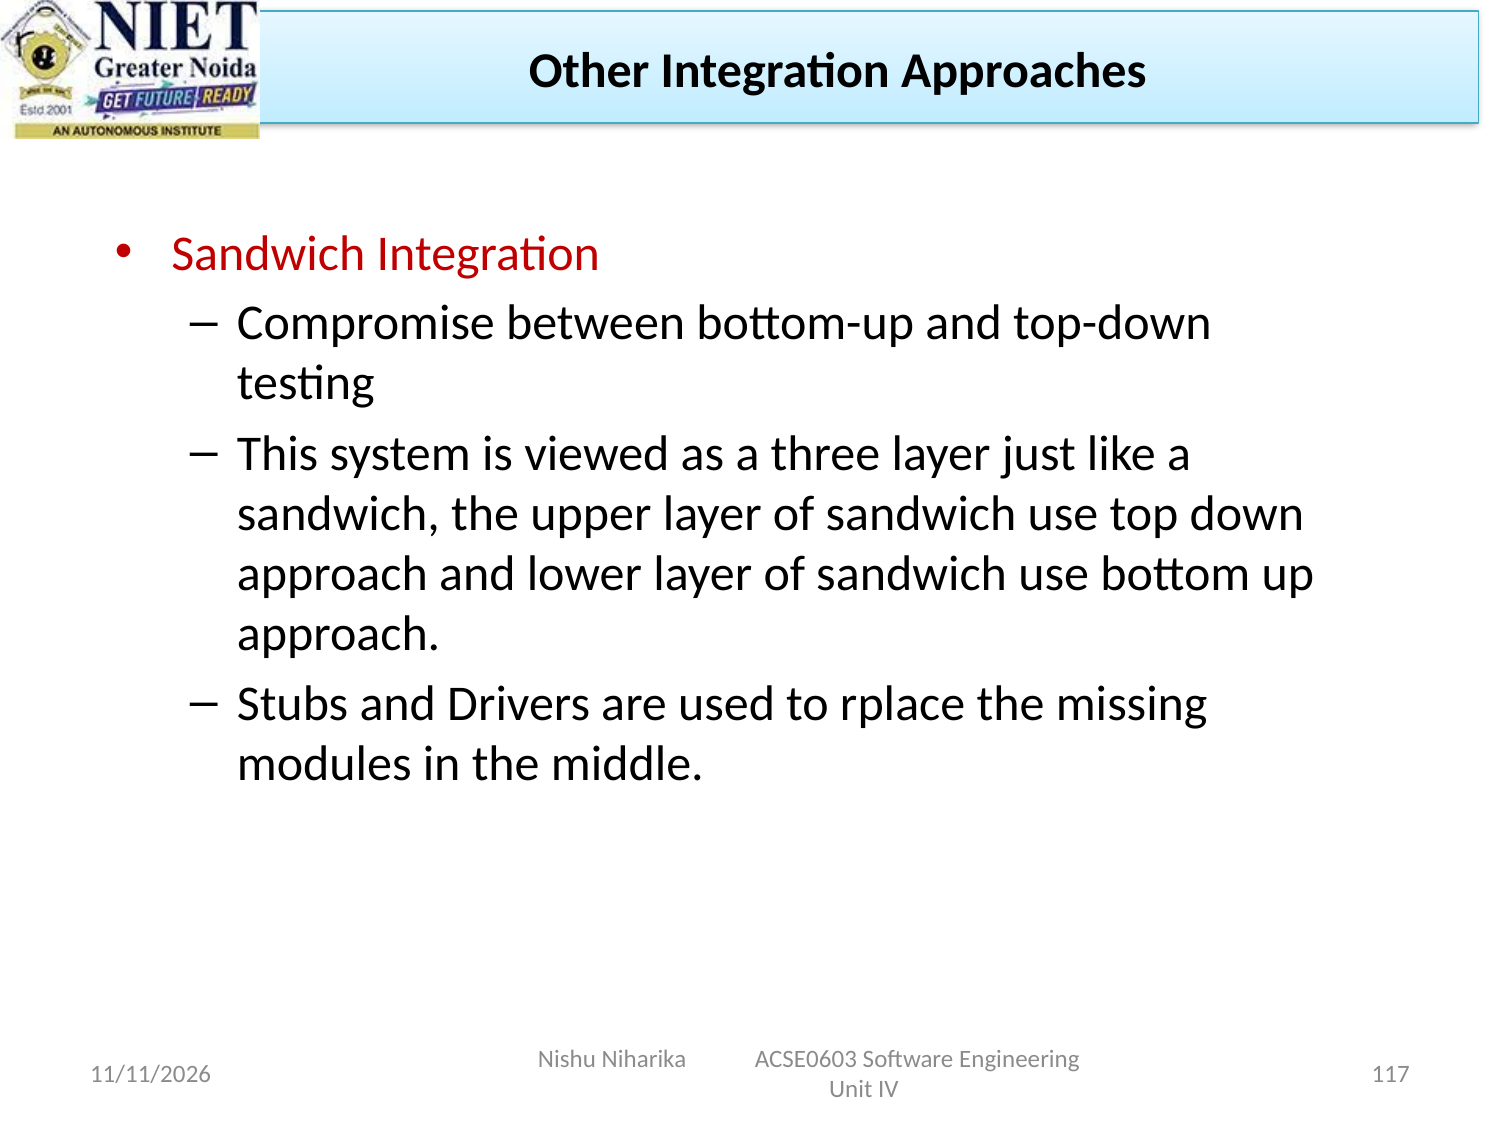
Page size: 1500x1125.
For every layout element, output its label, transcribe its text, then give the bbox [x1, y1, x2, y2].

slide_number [75, 1042, 425, 1103]
list Sandwich Integration Compromise between bottom-up and top-down testing This system is viewed as a three layer just like a sandwich, the upper layer of sandwich use top down approach and lower layer of sandwich use bottom up approach. Stubs and Drivers are used to rplace the missing modules in the middle. [99, 212, 1363, 950]
picture [0, 0, 260, 145]
text_box Other Integration Approaches [263, 10, 1479, 124]
footer Nishu Niharika ACSE0603 Software Engineering Unit IV [512, 1042, 1074, 1103]
slide_number 117 [1074, 1042, 1425, 1103]
